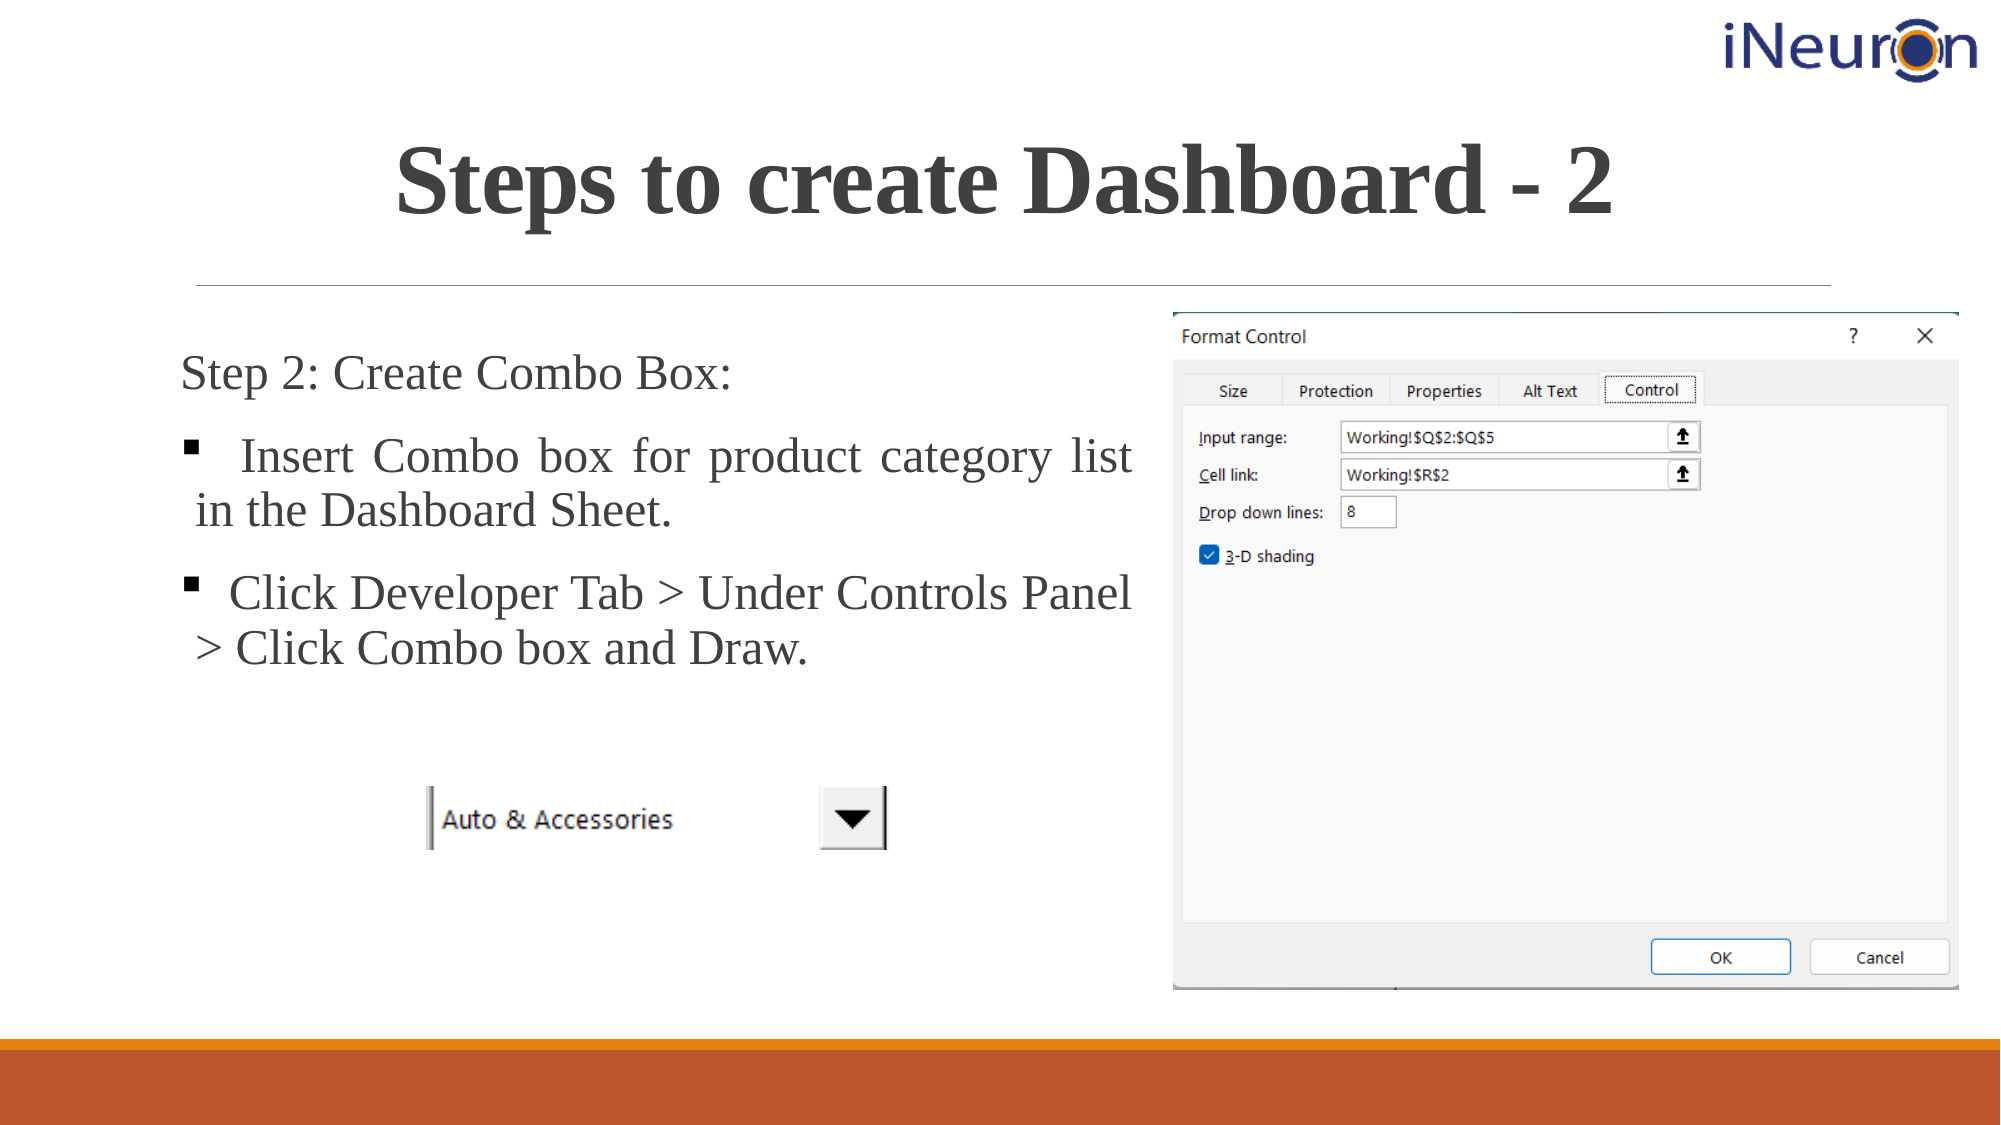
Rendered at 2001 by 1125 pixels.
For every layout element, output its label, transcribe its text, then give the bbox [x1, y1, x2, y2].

picture [426, 785, 890, 850]
title Steps to create Dashboard - 2 [180, 109, 1830, 242]
picture [1172, 311, 1959, 991]
picture [1719, 12, 1983, 85]
list Step 2: Create Combo Box: Insert Combo box for product category list in the Dashboard Sheet. Click Developer Tab > Under Controls Panel > Click Combo box and Draw. [180, 339, 1134, 963]
